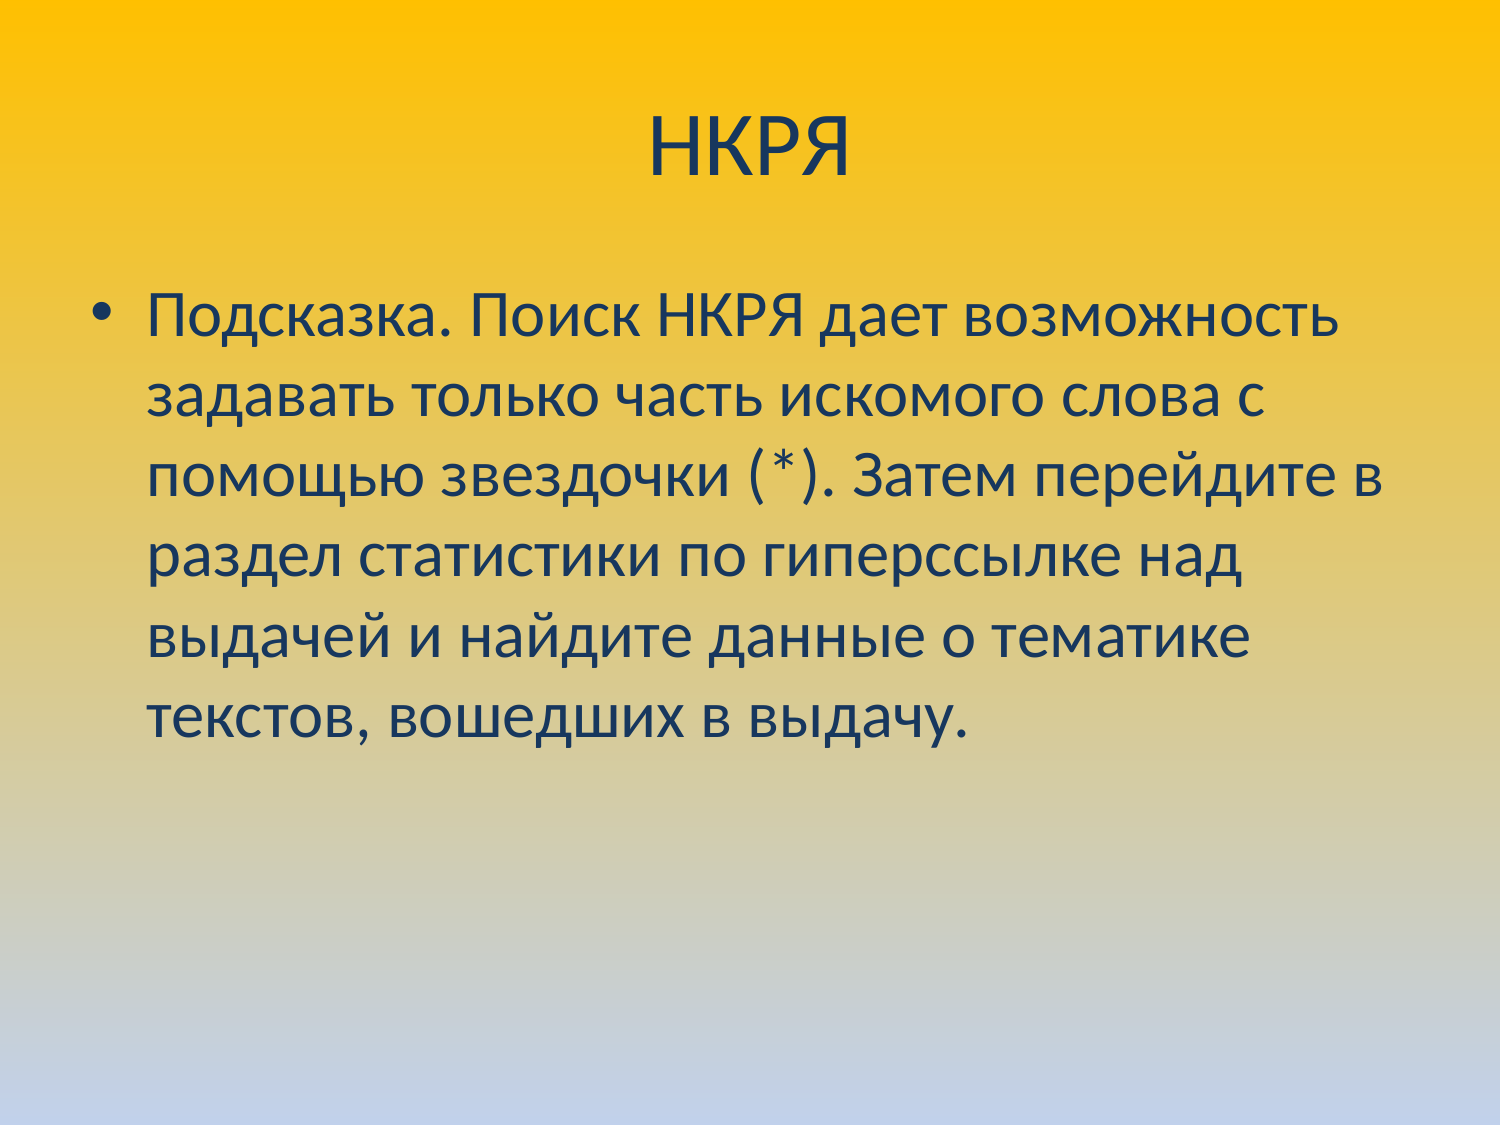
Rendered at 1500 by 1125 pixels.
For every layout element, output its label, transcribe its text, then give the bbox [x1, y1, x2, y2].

list Подсказка. Поиск НКРЯ дает возможность задавать только часть искомого слова с помощью звездочки (*). Затем перейдите в раздел статистики по гиперссылке над выдачей и найдите данные о тематике текстов, вошедших в выдачу. [75, 262, 1425, 1005]
title НКРЯ [75, 45, 1425, 233]
